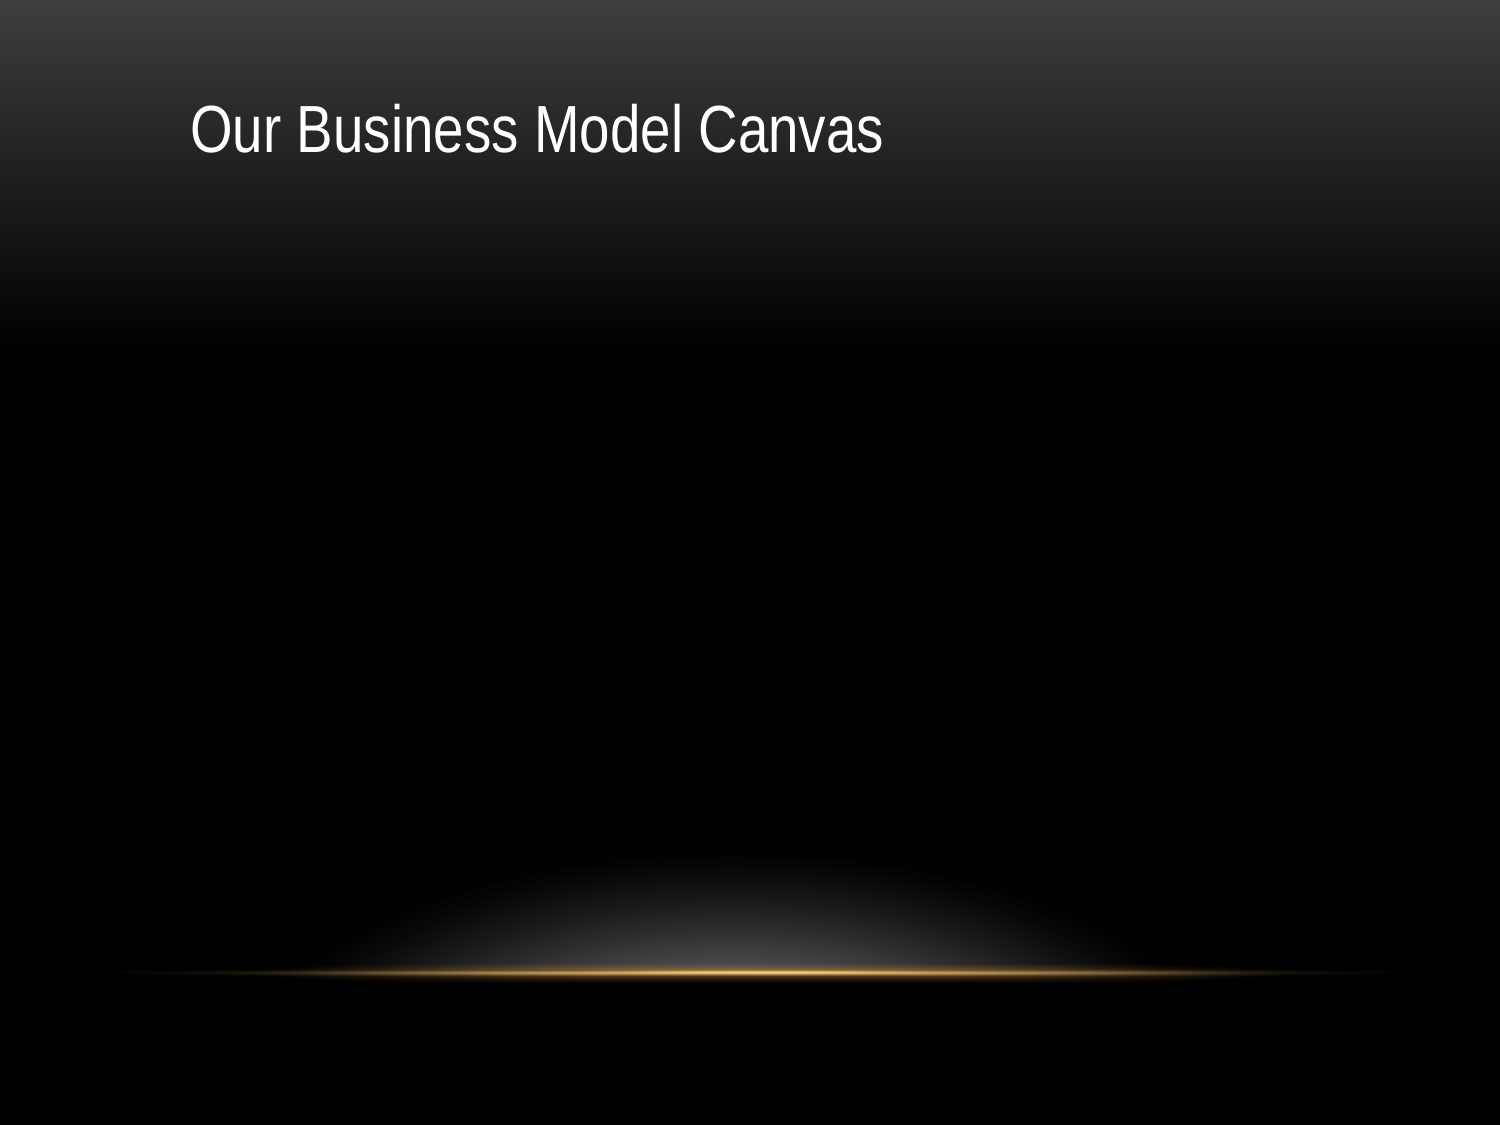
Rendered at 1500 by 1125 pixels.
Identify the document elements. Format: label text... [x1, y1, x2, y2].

picture [0, 0, 1500, 1125]
text_box Our Business Model Canvas [175, 78, 901, 174]
